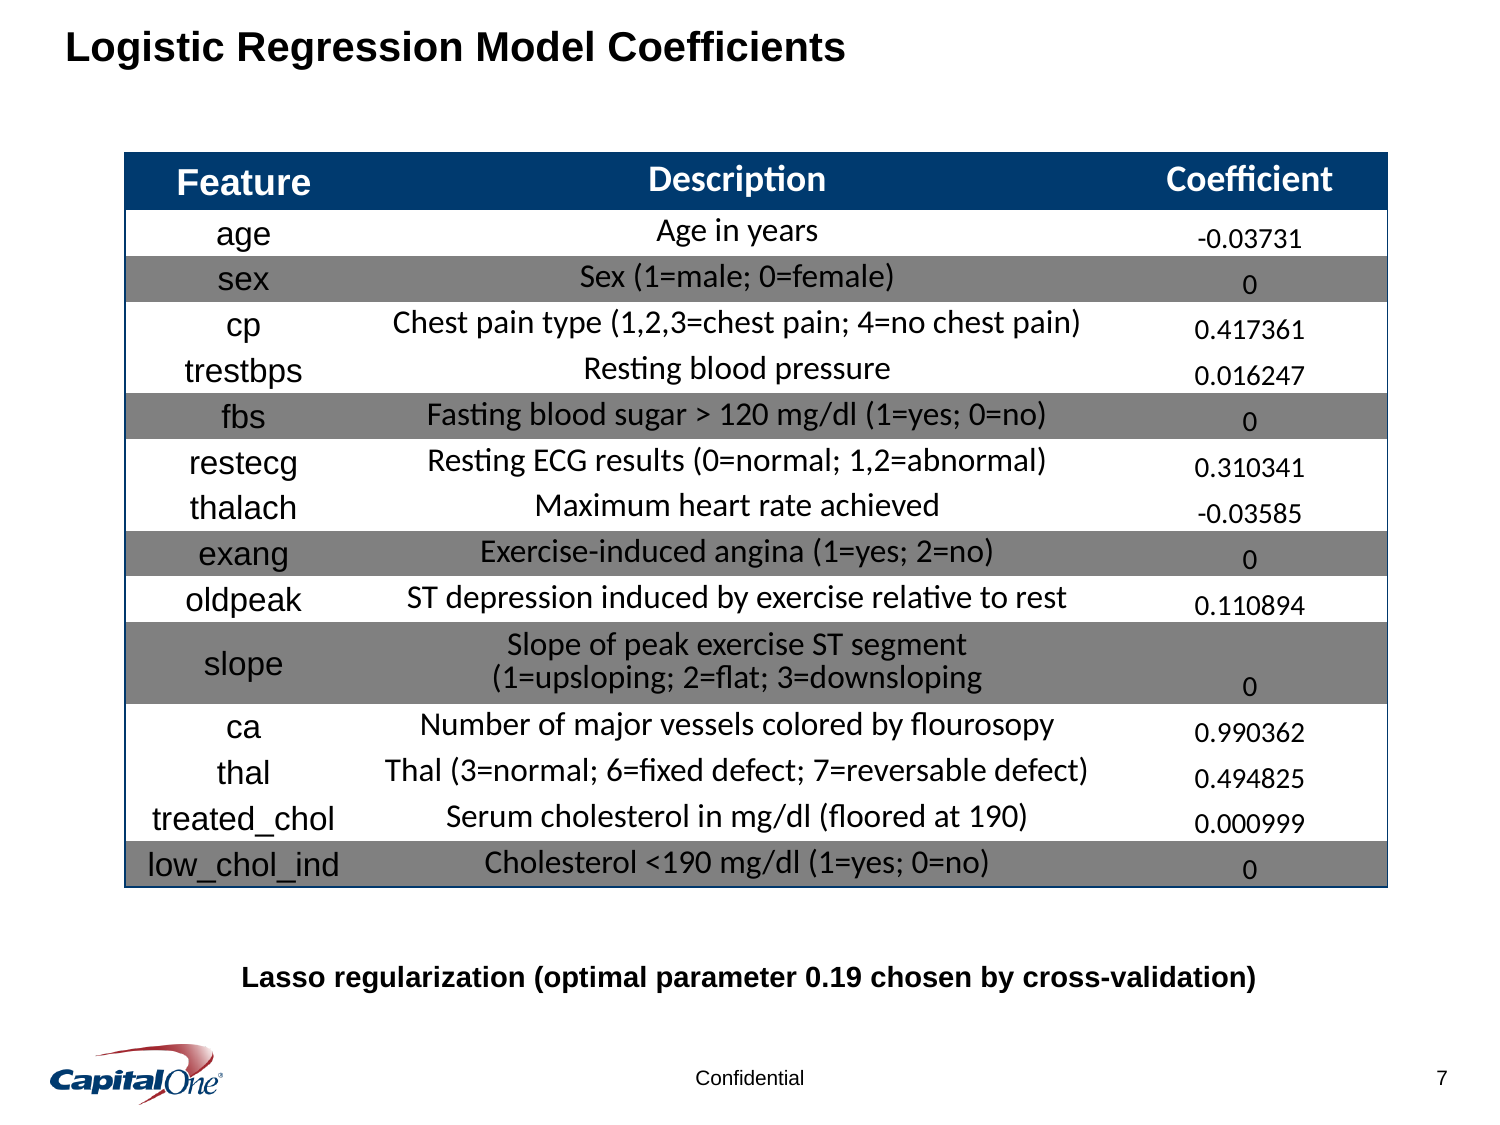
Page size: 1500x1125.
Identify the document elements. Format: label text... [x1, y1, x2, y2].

table_header Description [362, 154, 1112, 210]
table_cell 0.110894 [1112, 576, 1387, 622]
table_cell exang [126, 531, 362, 576]
table_cell ca [126, 704, 362, 750]
table_cell 0 [1112, 393, 1387, 439]
picture [50, 1044, 223, 1105]
table_cell Cholesterol <190 mg/dl (1=yes; 0=no) [362, 841, 1112, 886]
table_cell thalach [126, 485, 362, 531]
table_cell Thal (3=normal; 6=fixed defect; 7=reversable defect) [362, 750, 1112, 795]
table_cell Resting blood pressure [362, 347, 1112, 393]
table_cell Serum cholesterol in mg/dl (floored at 190) [362, 795, 1112, 841]
table_cell 0.310341 [1112, 439, 1387, 485]
table_cell sex [126, 256, 362, 302]
table_cell Resting ECG results (0=normal; 1,2=abnormal) [362, 439, 1112, 485]
table_cell treated_chol [126, 795, 362, 841]
table_cell 0.990362 [1112, 704, 1387, 750]
table_cell 0 [1112, 622, 1387, 704]
table_cell slope [126, 622, 362, 704]
table_cell Chest pain type (1,2,3=chest pain; 4=no chest pain) [362, 302, 1112, 347]
table_cell 0 [1112, 531, 1387, 576]
table_cell ST depression induced by exercise relative to rest [362, 576, 1112, 622]
table_header Feature [126, 154, 362, 210]
table_cell cp [126, 302, 362, 347]
table_cell 0.000999 [1112, 795, 1387, 841]
table_cell Number of major vessels colored by flourosopy [362, 704, 1112, 750]
table_cell trestbps [126, 347, 362, 393]
table_cell Exercise-induced angina (1=yes; 2=no) [362, 531, 1112, 576]
table_cell Fasting blood sugar > 120 mg/dl (1=yes; 0=no) [362, 393, 1112, 439]
table_cell low_chol_ind [126, 841, 362, 886]
table_cell 0 [1112, 841, 1387, 886]
table_cell Sex (1=male; 0=female) [362, 256, 1112, 302]
table_cell -0.03585 [1112, 485, 1387, 531]
title Logistic Regression Model Coefficients [49, 12, 1451, 129]
table_cell fbs [126, 393, 362, 439]
table_cell age [126, 210, 362, 256]
table_cell restecg [126, 439, 362, 485]
text_box Lasso regularization (optimal parameter 0.19 chosen by cross-validation) [226, 950, 1273, 1001]
table_header Coefficient [1112, 154, 1387, 210]
table_cell 0 [1112, 256, 1387, 302]
table_cell Age in years [362, 210, 1112, 256]
table_cell 0.016247 [1112, 347, 1387, 393]
table_cell oldpeak [126, 576, 362, 622]
table_cell Slope of peak exercise ST segment (1=upsloping; 2=flat; 3=downsloping [362, 622, 1112, 704]
table_cell 0.417361 [1112, 302, 1387, 347]
table_cell Maximum heart rate achieved [362, 485, 1112, 531]
table_cell thal [126, 750, 362, 795]
table_cell -0.03731 [1112, 210, 1387, 256]
table_cell 0.494825 [1112, 750, 1387, 795]
